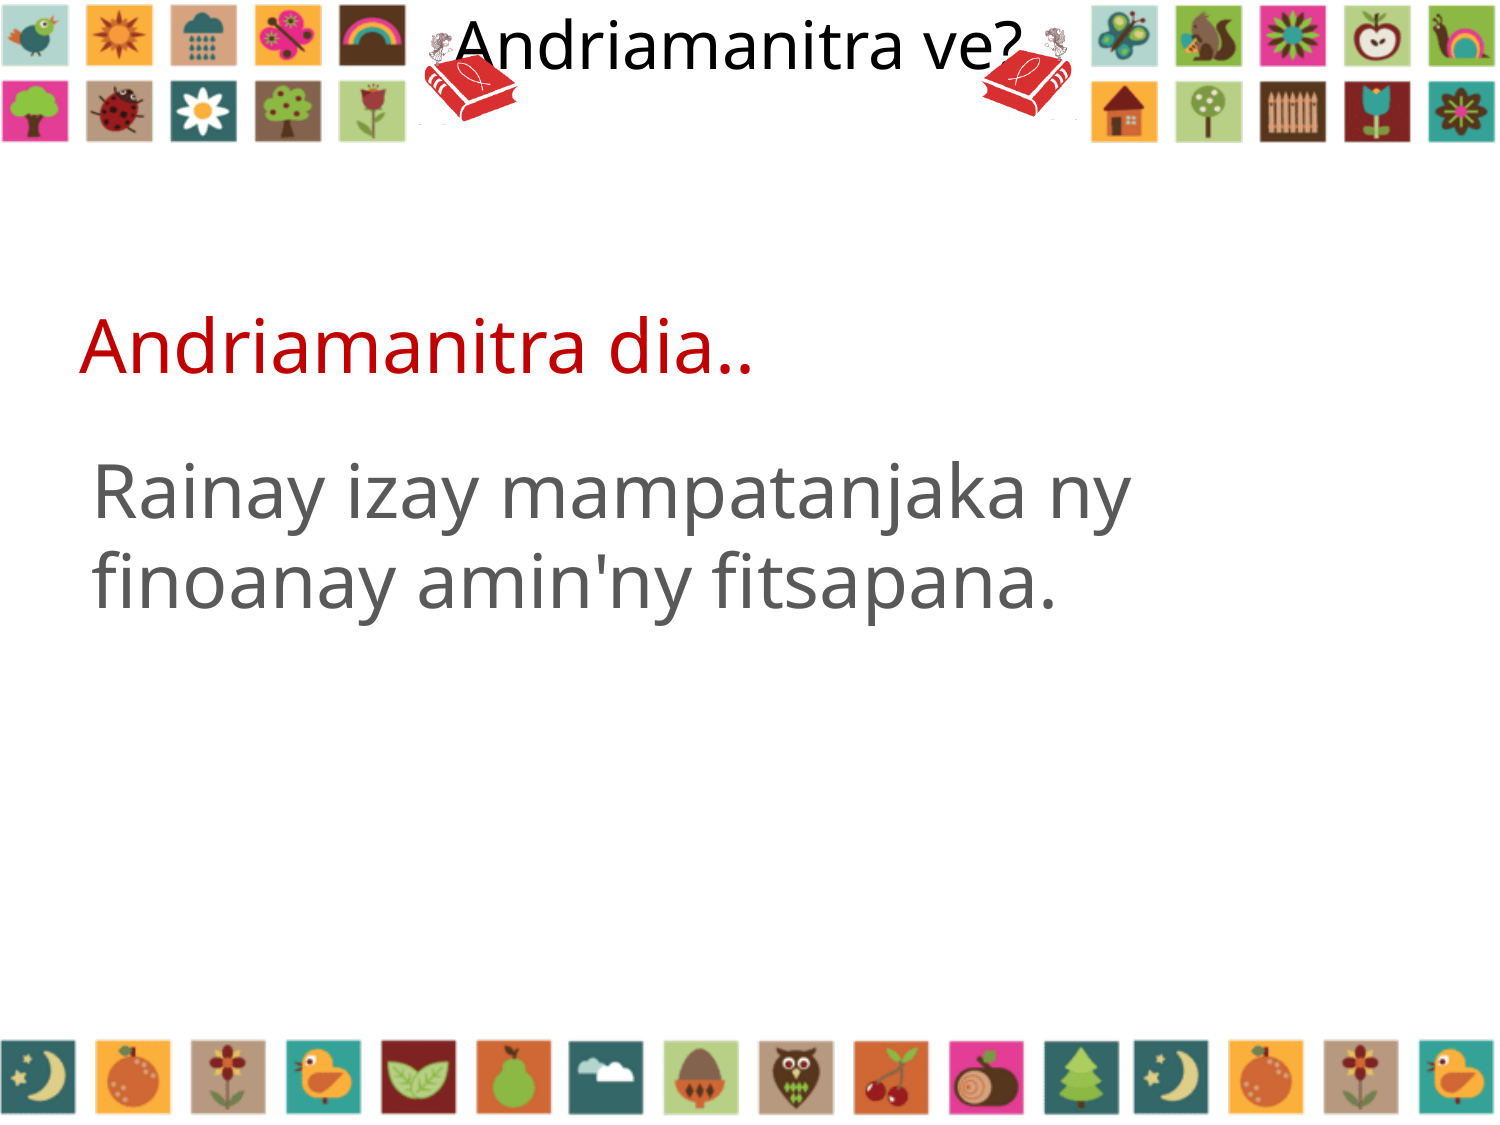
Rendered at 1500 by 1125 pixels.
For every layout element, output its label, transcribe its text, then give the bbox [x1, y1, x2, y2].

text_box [0, 1028, 1500, 1118]
picture [950, 3, 1500, 150]
text_box Andriamanitra dia.. [64, 290, 1412, 396]
text_box Rainay izay mampatanjaka ny finoanay amin'ny fitsapana. [76, 436, 1424, 632]
picture [0, 3, 550, 150]
text_box Andriamanitra ve? [414, 0, 1080, 91]
